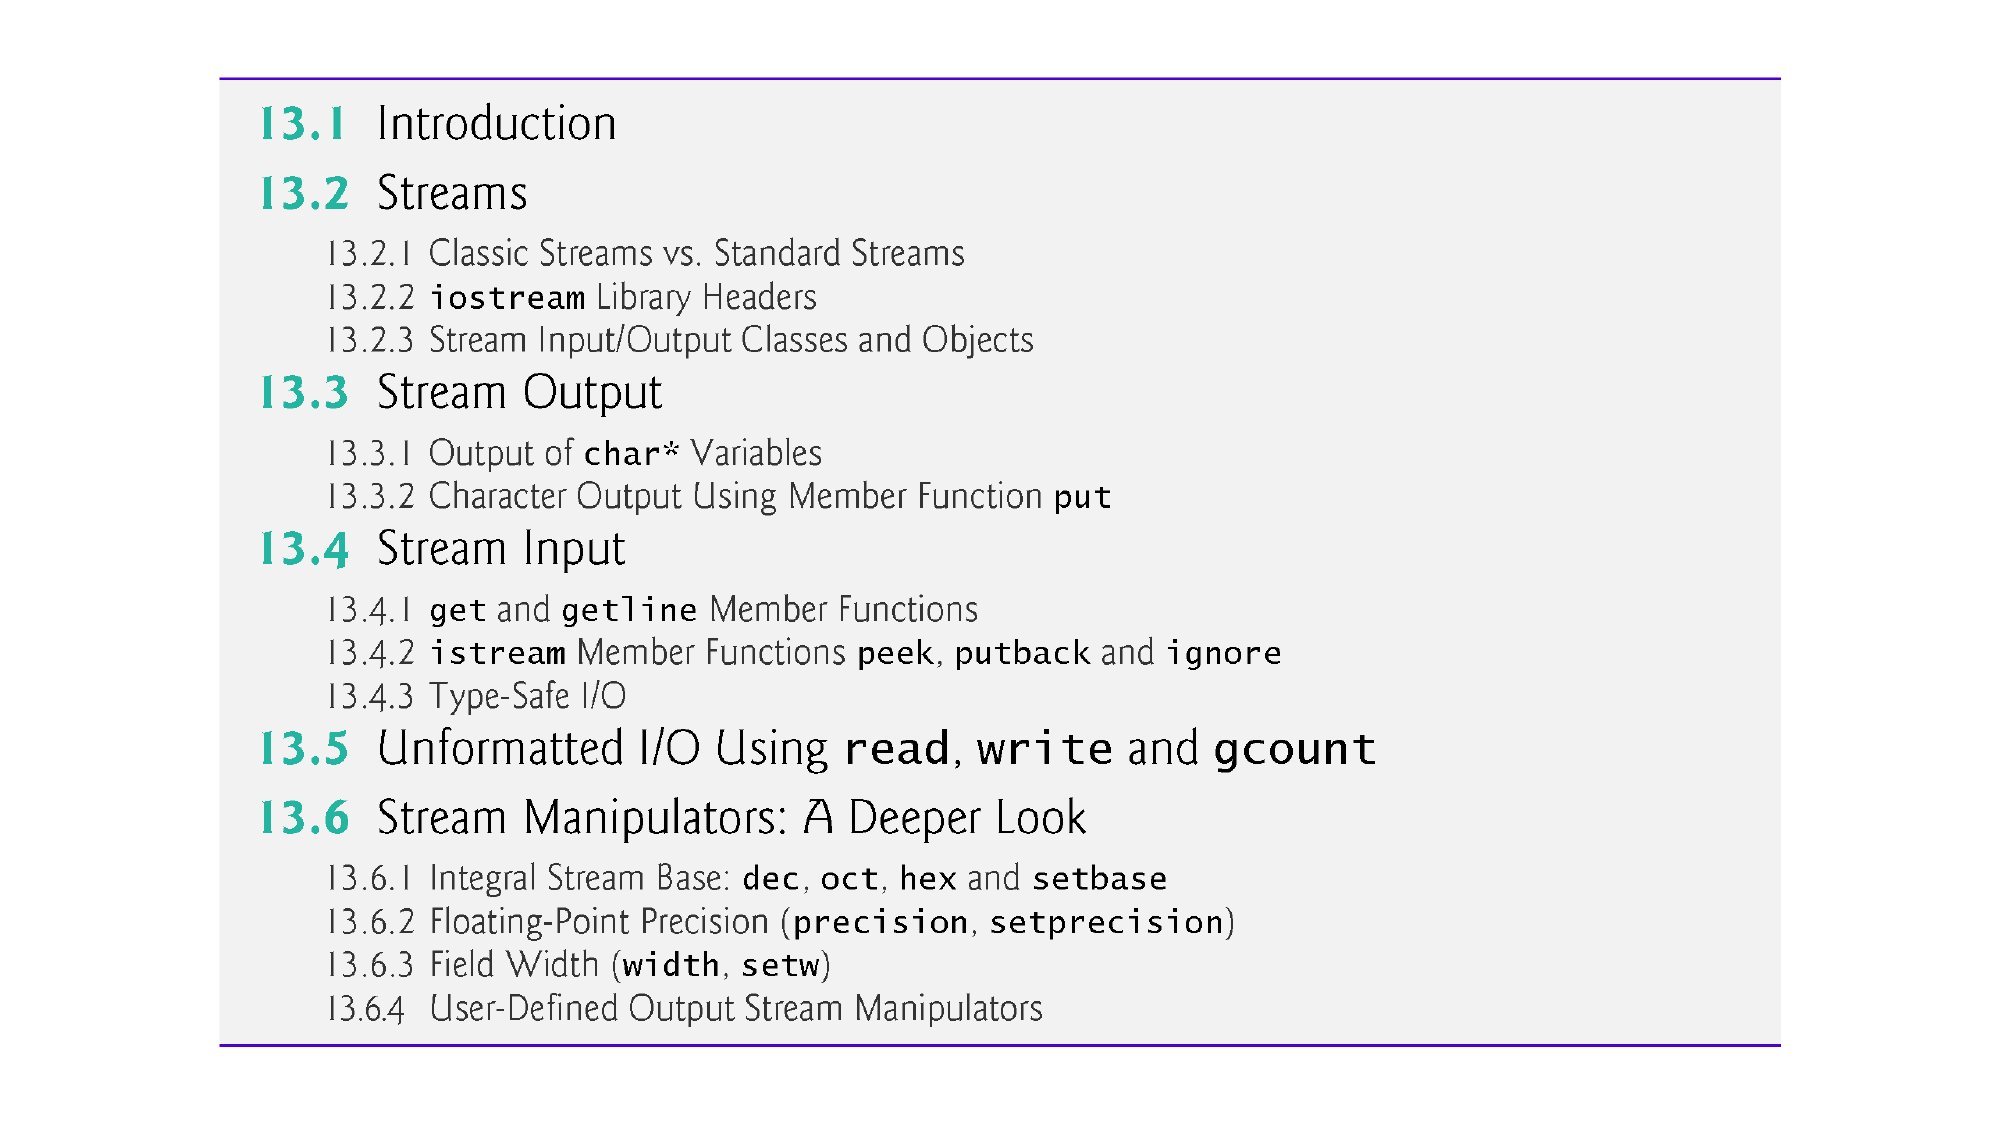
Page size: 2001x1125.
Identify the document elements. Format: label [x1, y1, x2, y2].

picture [141, 0, 1859, 1125]
